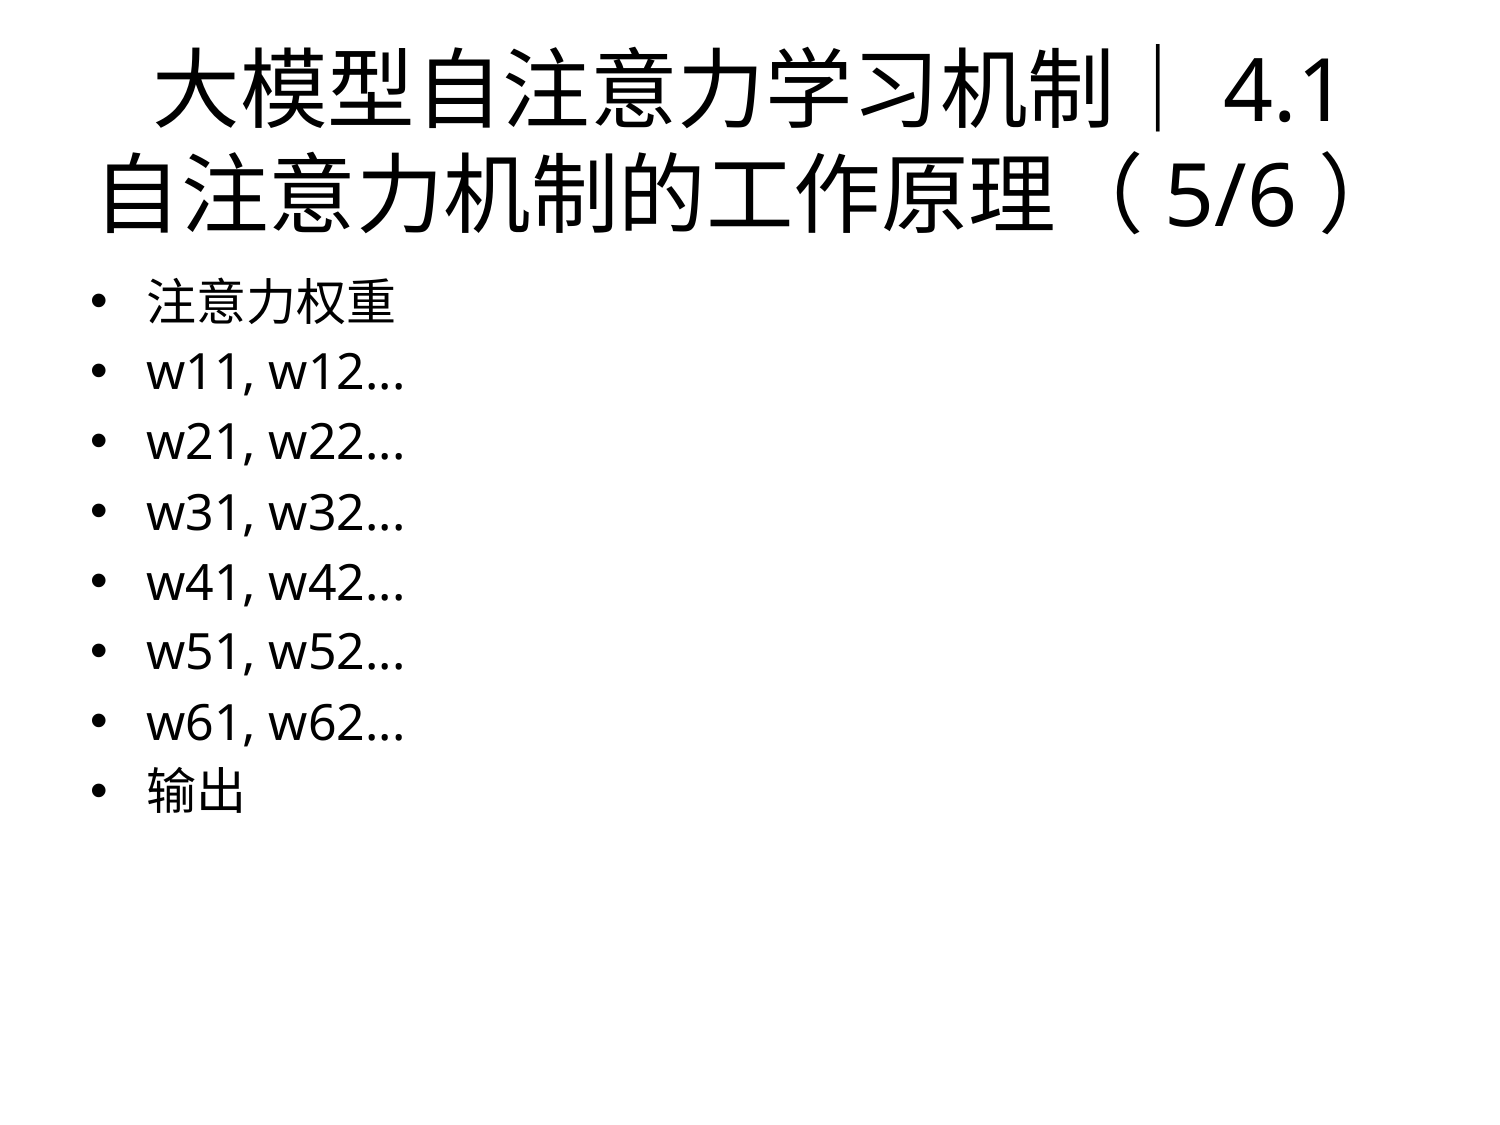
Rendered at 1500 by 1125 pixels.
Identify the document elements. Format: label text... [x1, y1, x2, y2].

list 注意力权重 w11, w12... w21, w22... w31, w32... w41, w42... w51, w52... w61, w62... 输出 [75, 262, 1425, 1005]
title 大模型自注意力学习机制｜4.1 自注意力机制的工作原理（5/6） [75, 45, 1425, 233]
